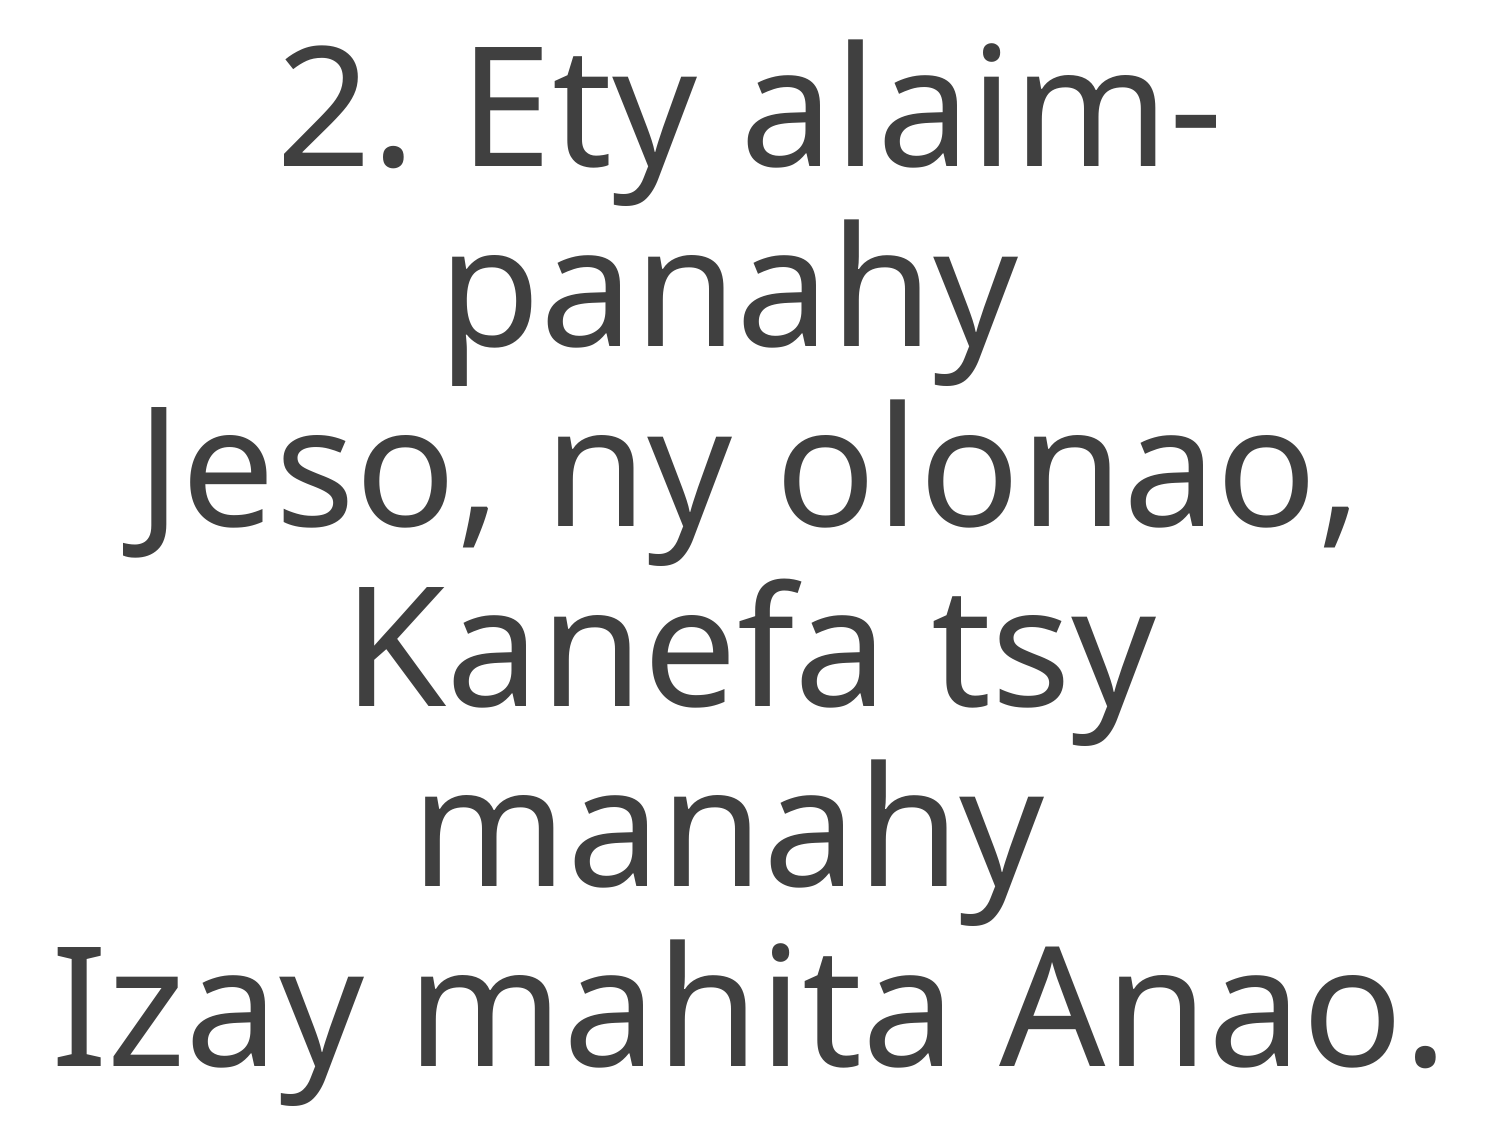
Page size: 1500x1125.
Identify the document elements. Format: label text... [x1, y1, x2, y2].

title 2. Ety alaim-panahy Jeso, ny olonao, Kanefa tsy manahy Izay mahita Anao. [0, 453, 1500, 672]
